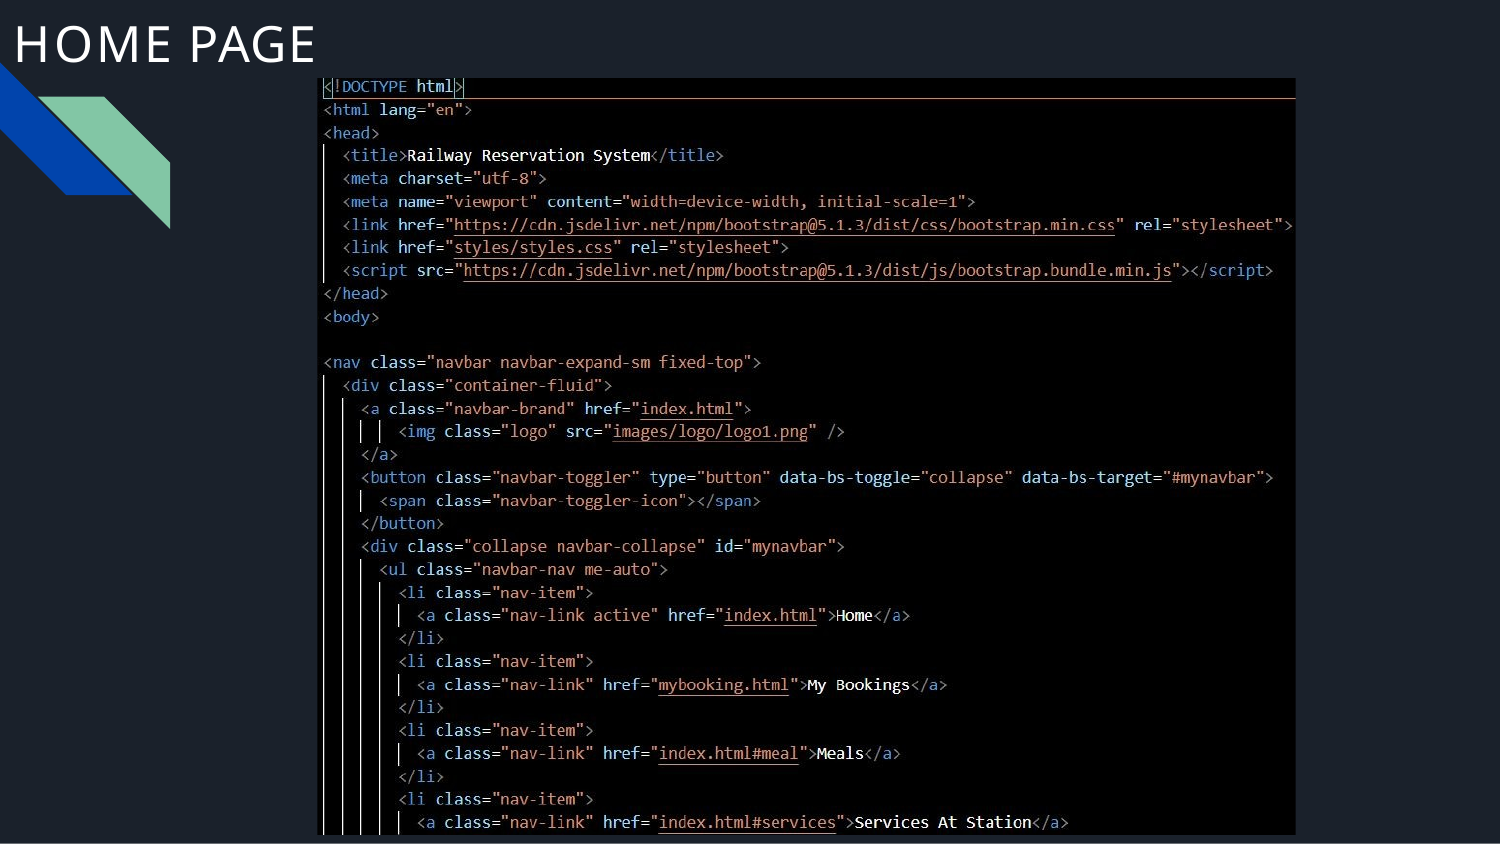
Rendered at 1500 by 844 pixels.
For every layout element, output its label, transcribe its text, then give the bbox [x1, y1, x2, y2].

title HOME PAGE [11, 9, 335, 153]
text_box [317, 78, 1296, 835]
